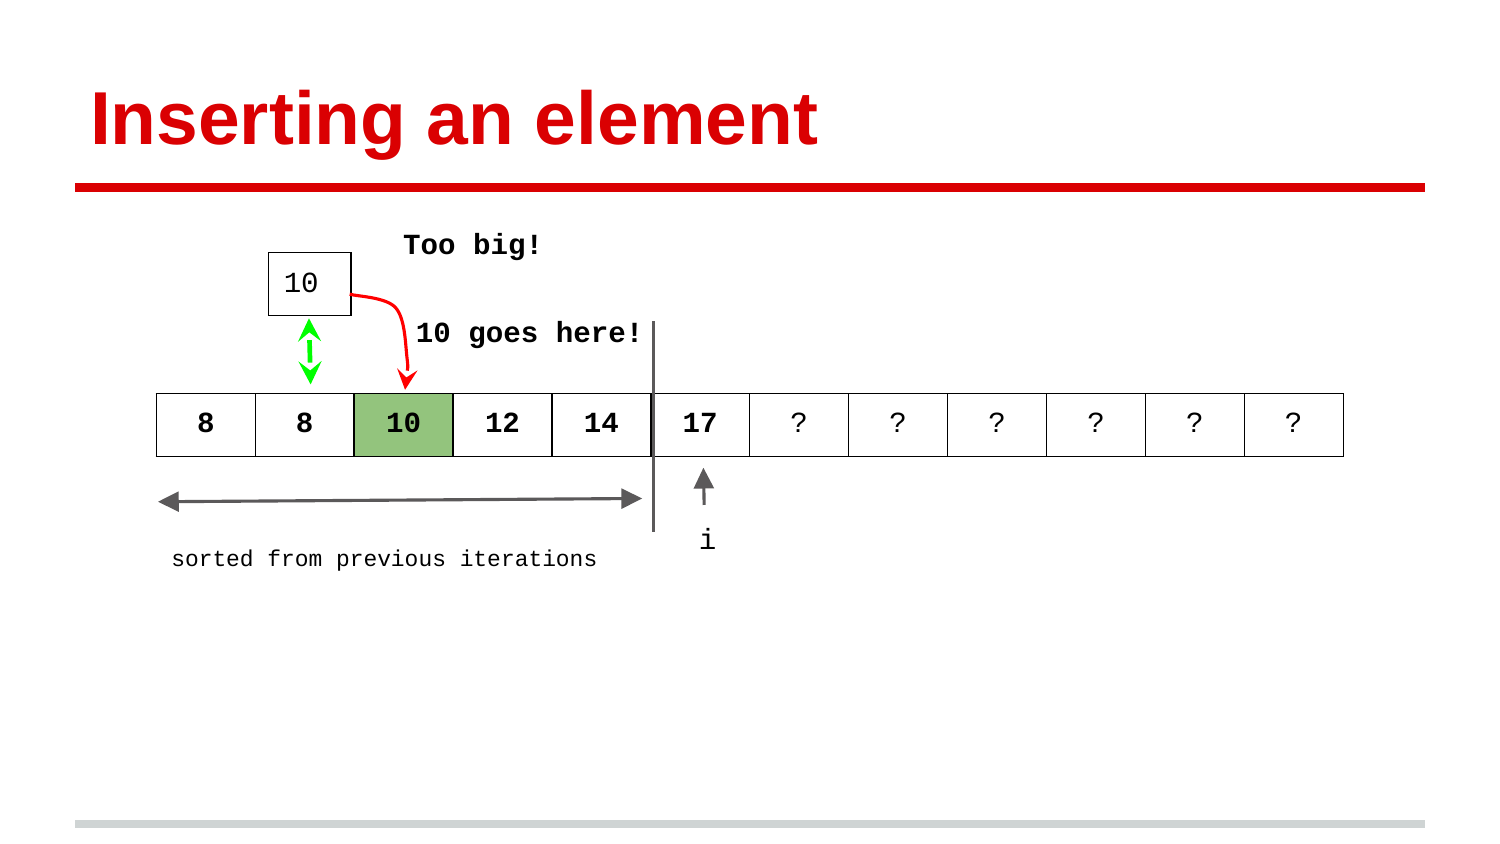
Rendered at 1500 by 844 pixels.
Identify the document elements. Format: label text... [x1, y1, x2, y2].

table_header 17 [657, 394, 749, 456]
table_header ? [1245, 394, 1343, 456]
table_header 8 [256, 394, 353, 456]
table_header ? [1146, 394, 1244, 456]
table_header 10 [355, 394, 452, 456]
text_box sorted from previous iterations [156, 528, 627, 604]
table_header 12 [454, 394, 551, 456]
table_header ? [1047, 394, 1145, 456]
table_header 14 [553, 394, 649, 456]
text_box 10 goes here! [400, 298, 1001, 374]
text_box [157, 498, 643, 502]
table_header 8 [157, 394, 255, 456]
table_header ? [750, 394, 848, 456]
text_box Too big! [388, 210, 989, 286]
text_box [349, 294, 416, 390]
table_header ? [948, 394, 1046, 456]
table_header 10 [269, 253, 350, 315]
text_box i [684, 504, 725, 580]
title Inserting an element [75, 33, 1425, 175]
table_header ? [849, 394, 947, 456]
